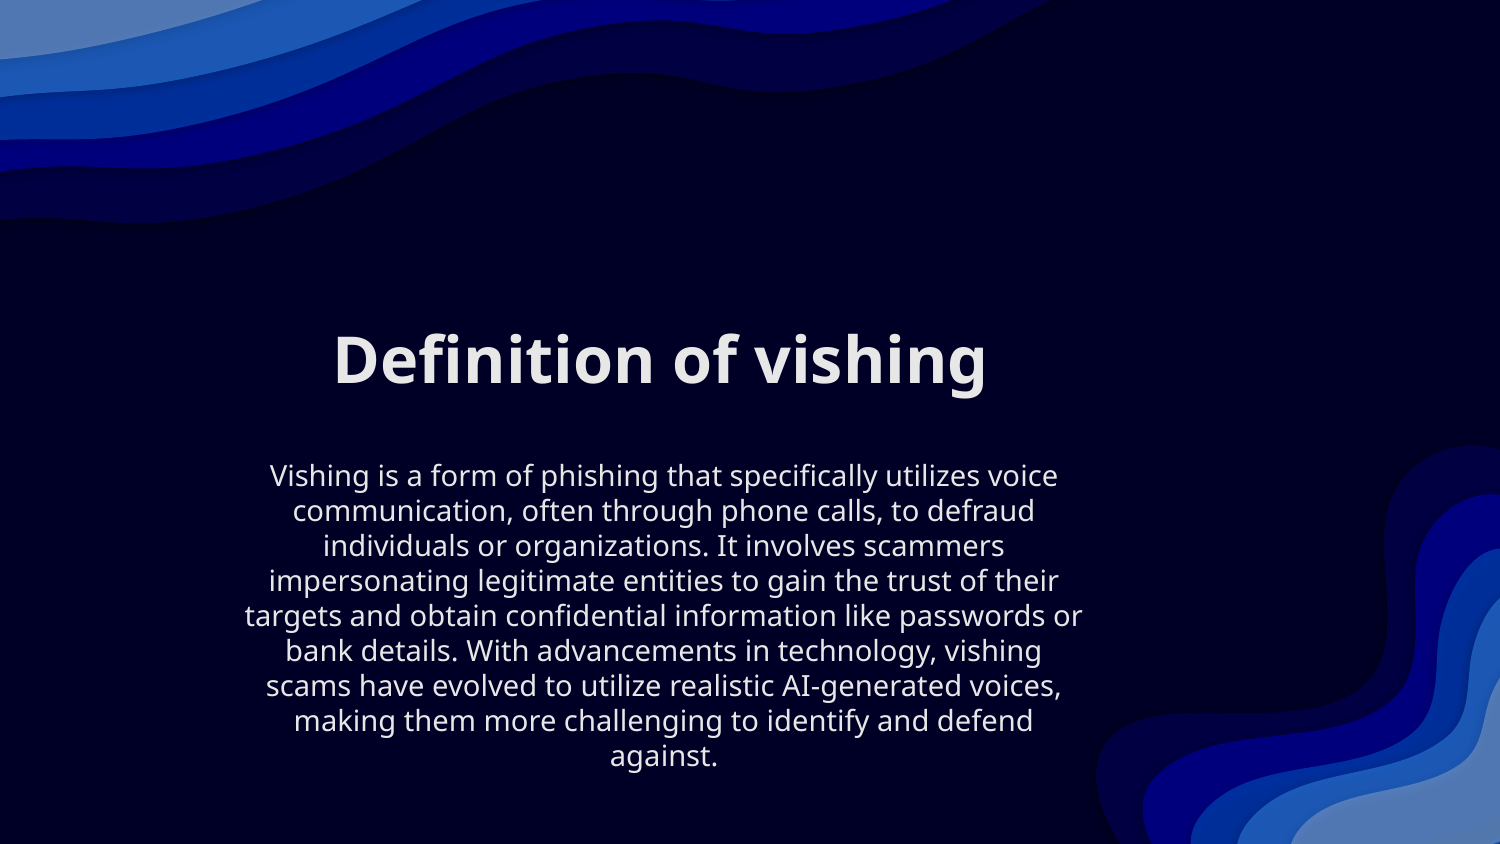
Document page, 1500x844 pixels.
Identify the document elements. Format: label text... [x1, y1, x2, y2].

title Definition of vishing [217, 296, 1105, 418]
subtitle Vishing is a form of phishing that specifically utilizes voice communication, often through phone calls, to defraud individuals or organizations. It involves scammers impersonating legitimate entities to gain the trust of their targets and obtain confidential information like passwords or bank details. With advancements in technology, vishing scams have evolved to utilize realistic AI-generated voices, making them more challenging to identify and defend against. [186, 442, 1105, 547]
